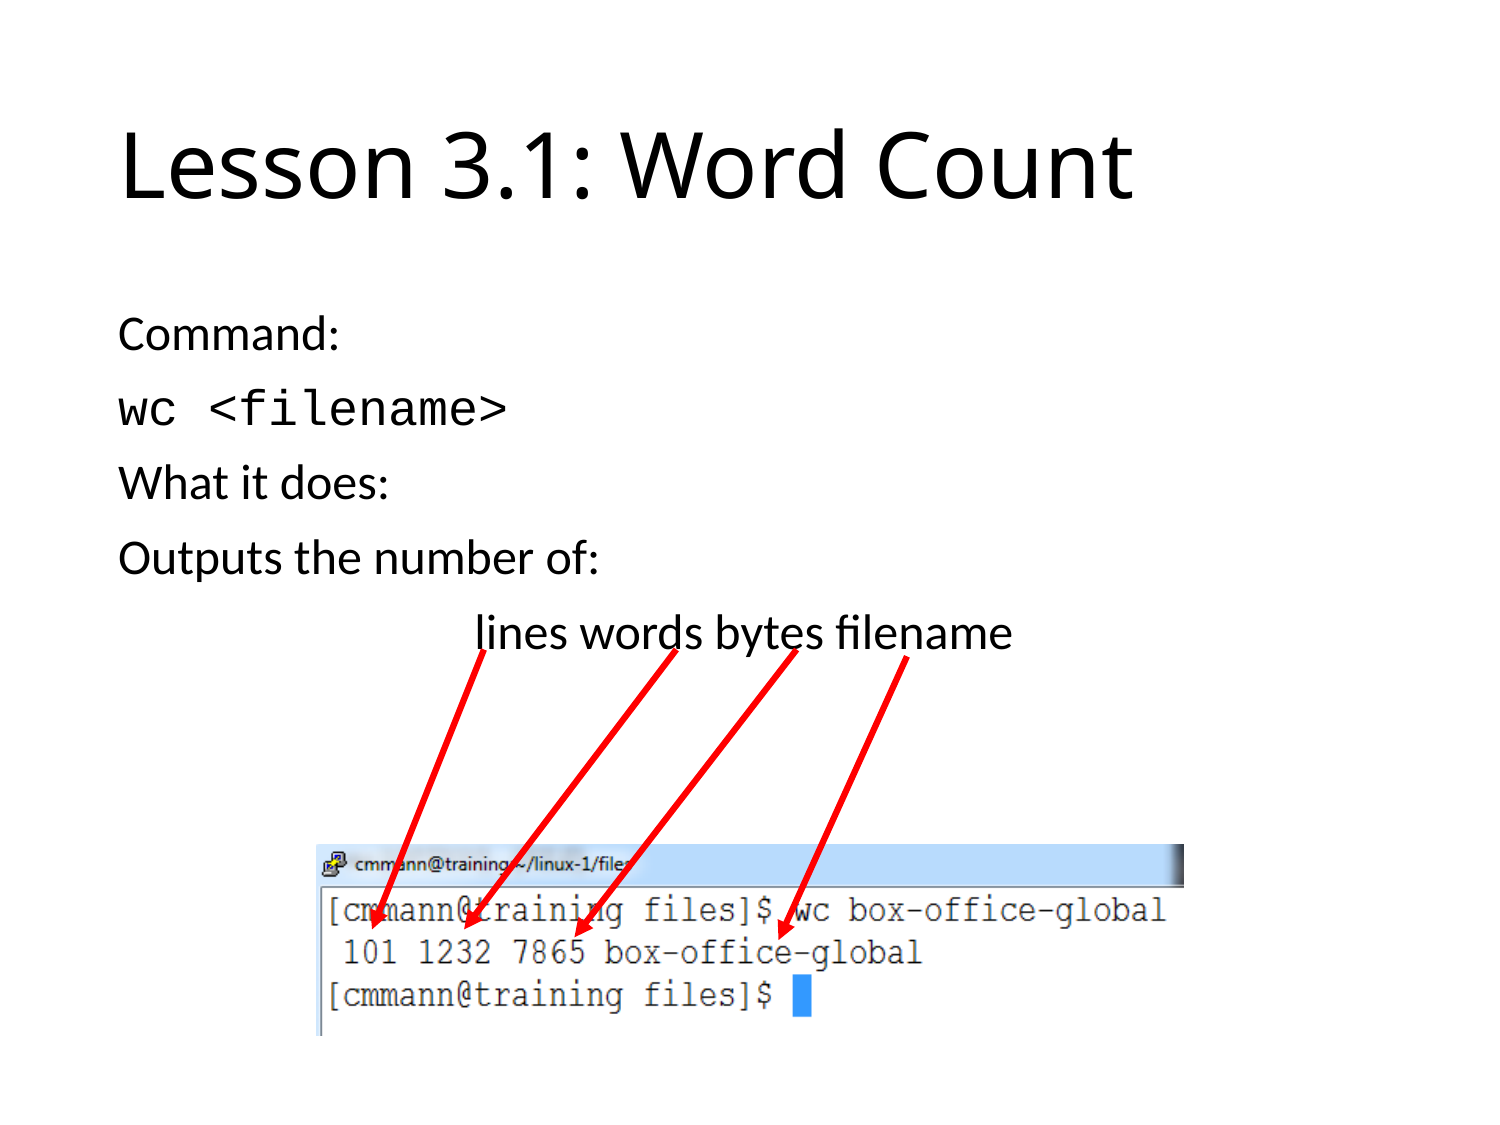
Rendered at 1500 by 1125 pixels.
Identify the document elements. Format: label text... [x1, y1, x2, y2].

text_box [778, 656, 908, 941]
picture [316, 844, 1184, 1036]
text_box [372, 649, 464, 930]
list Command: wc <filename> What it does: Outputs the number of: lines words bytes filename [103, 299, 1397, 1014]
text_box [574, 649, 797, 938]
title Lesson 3.1: Word Count [103, 59, 1397, 278]
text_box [464, 649, 574, 930]
